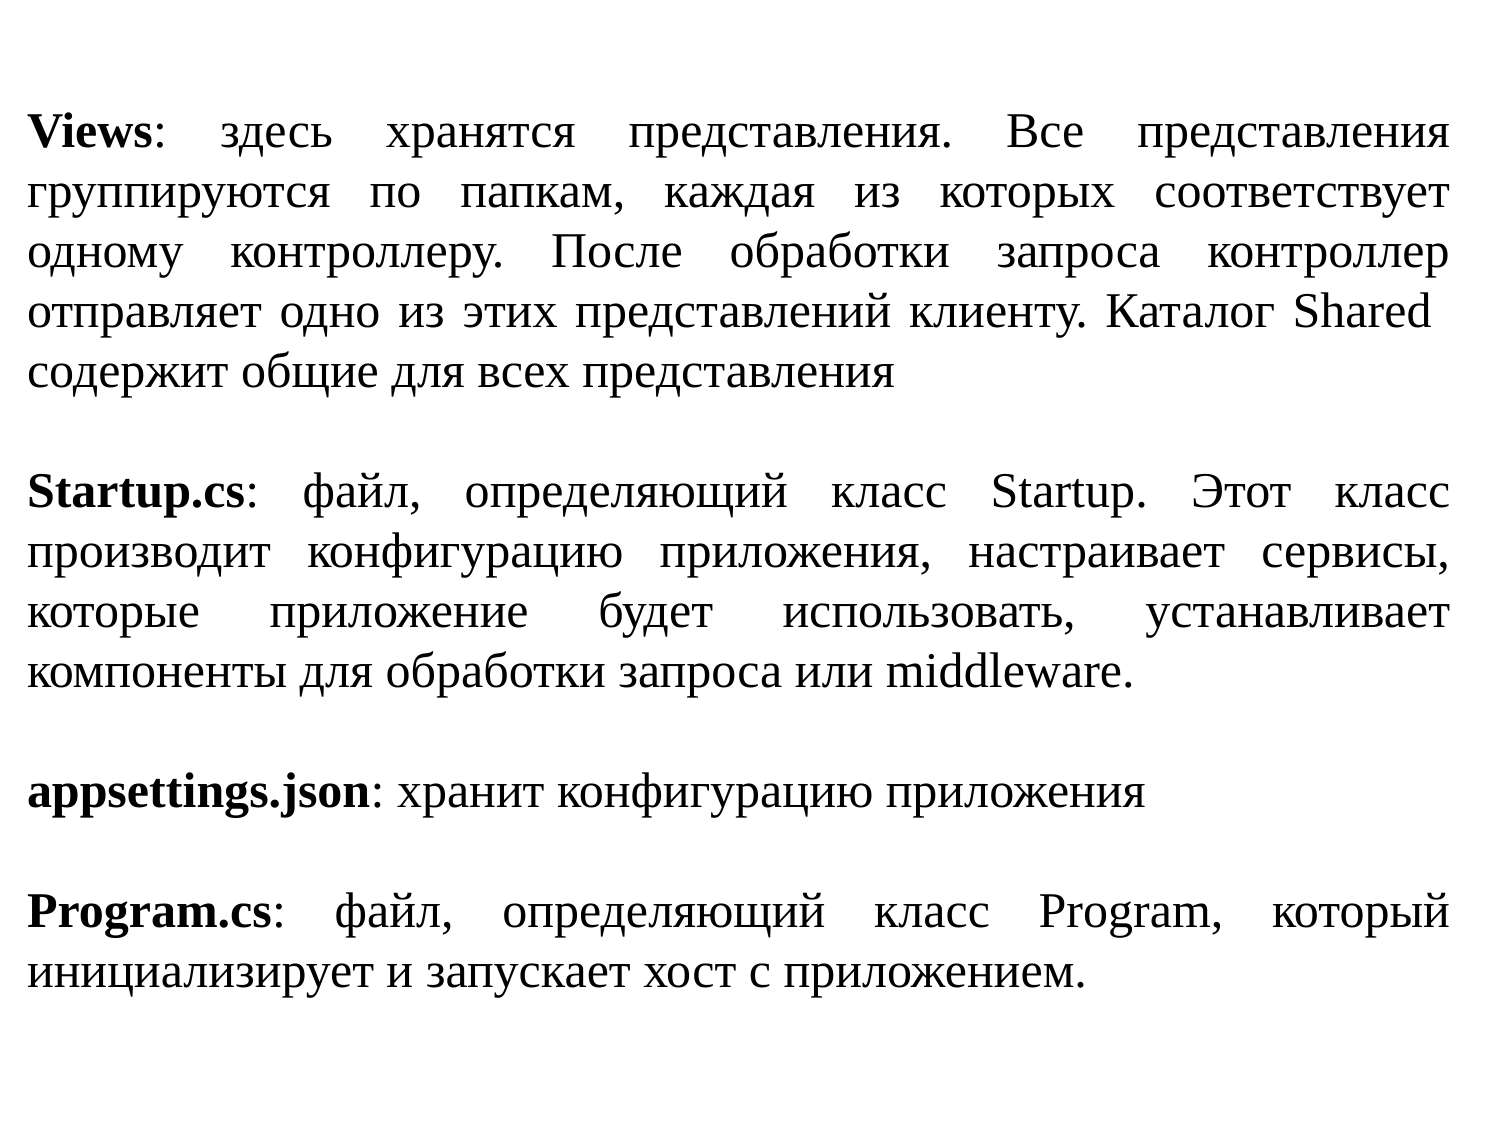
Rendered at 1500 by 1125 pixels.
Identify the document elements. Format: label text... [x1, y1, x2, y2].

text_box Views: здесь хранятся представления. Все представления группируются по папкам, каждая из которых соответствует одному контроллеру. После обработки запроса контроллер отправляет одно из этих представлений клиенту. Каталог Shared содержит общие для всех представления Startup.cs: файл, определяющий класс Startup. Этот класс производит конфигурацию приложения, настраивает сервисы, которые приложение будет использовать, устанавливает компоненты для обработки запроса или middleware. appsettings.json: хранит конфигурацию приложения Program.cs: файл, определяющий класс Program, который инициализирует и запускает хост с приложением. [12, 89, 1466, 1005]
